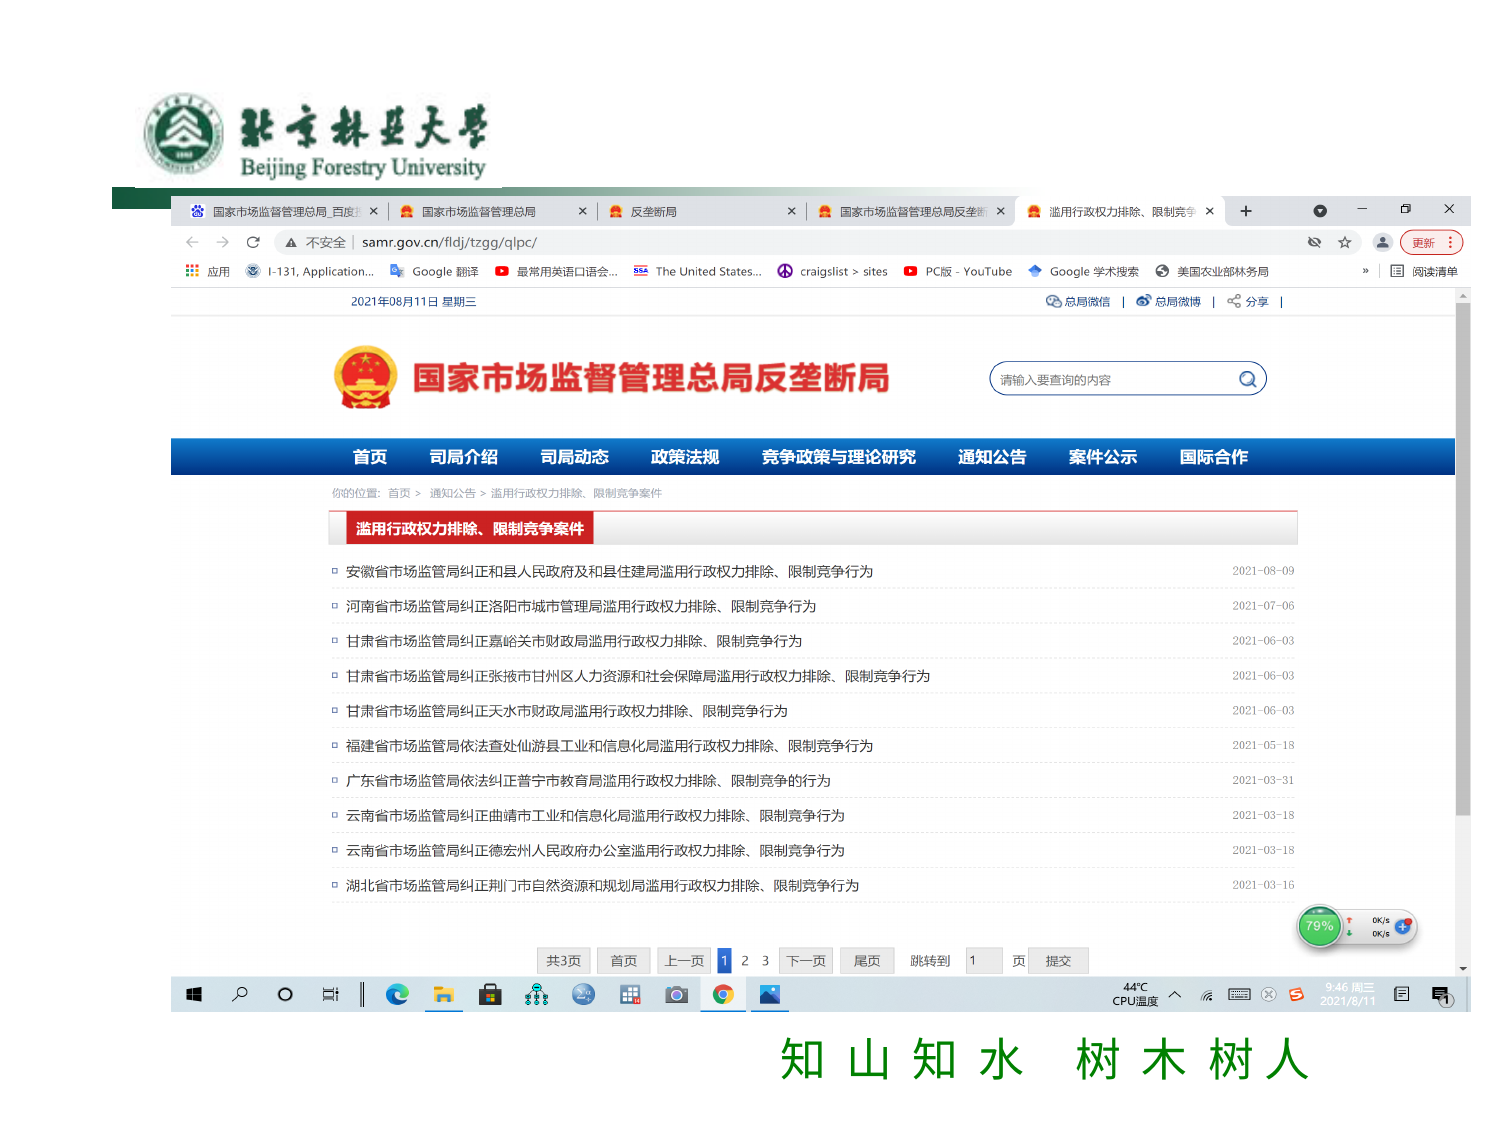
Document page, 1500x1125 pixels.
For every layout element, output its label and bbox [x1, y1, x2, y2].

picture [112, 78, 1471, 1012]
